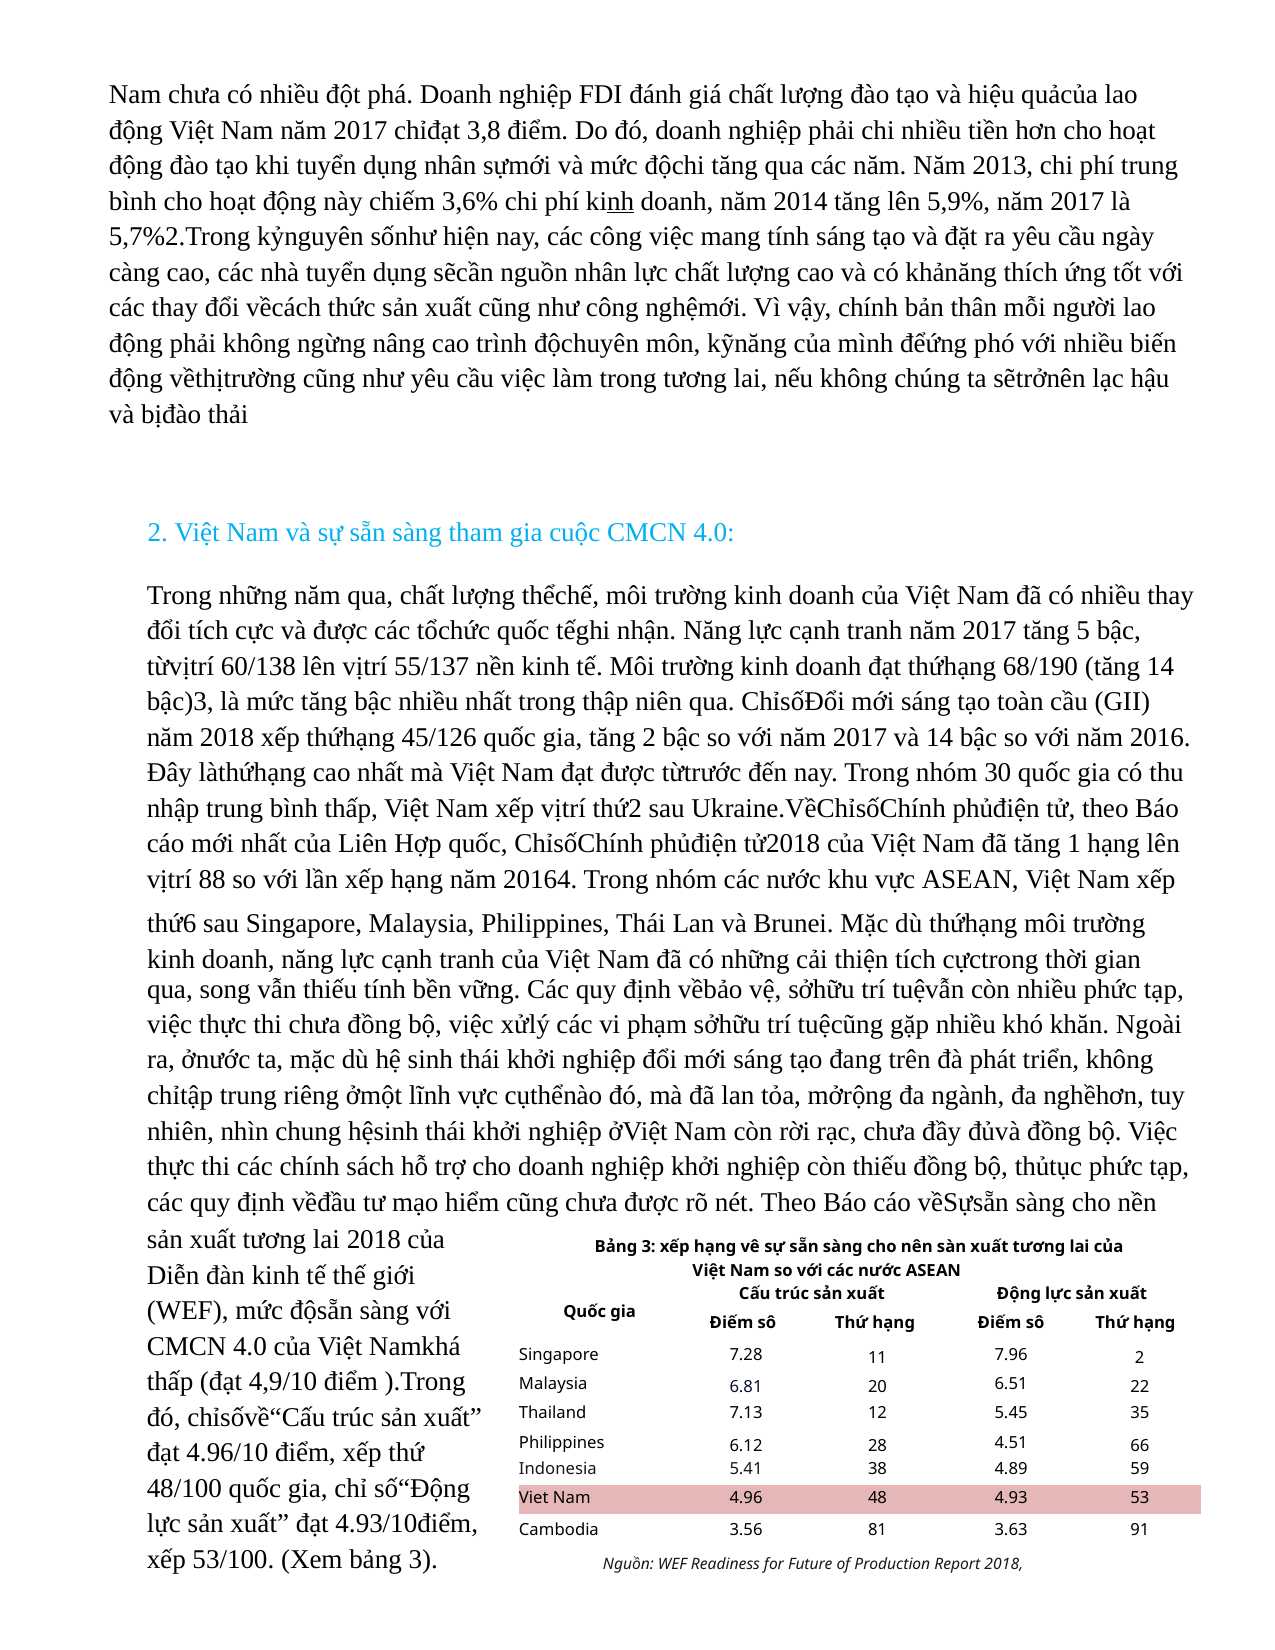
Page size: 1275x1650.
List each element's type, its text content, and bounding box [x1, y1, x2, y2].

table_cell 5.45 [943, 1398, 1079, 1427]
text_box Bảng 3: xếp hạng vê sự sẵn sàng cho nên sàn xuất tương lai của Việt Nam so với các nước ASEAN [594, 1232, 1158, 1279]
table_cell Thứ hạng [1079, 1311, 1201, 1339]
table_cell 53 [1079, 1485, 1201, 1514]
table_cell 48 [812, 1485, 943, 1514]
table_header Cấu trúc sản xuất [680, 1282, 943, 1311]
table_cell 6.51 [943, 1368, 1079, 1398]
table_cell 4.89 [943, 1456, 1079, 1485]
table_cell 12 [812, 1398, 943, 1427]
table_cell 66 [1079, 1427, 1201, 1456]
text_box 2. Việt Nam và sự sẵn sàng tham gia cuộc CMCN 4.0: [147, 513, 816, 553]
table_cell 22 [1079, 1368, 1201, 1398]
text_box Nam chưa có nhiều đột phá. Doanh nghiệp FDI đánh giá chất lượng đào tạo và hiệu quảcủa lao động Việt Nam năm 2017 chỉđạt 3,8 điểm. Do đó, doanh nghiệp phải chi nhiều tiền hơn cho hoạt động đào tạo khi tuyển dụng nhân sựmới và mức độchi tăng qua các năm. Năm 2013, chi phí trung bình cho hoạt động này chiếm 3,6% chi phí kinh doanh, năm 2014 tăng lên 5,9%, năm 2017 là 5,7%2.Trong kỷnguyên sốnhư hiện nay, các công việc mang tính sáng tạo và đặt ra yêu cầu ngày càng cao, các nhà tuyển dụng sẽcần nguồn nhân lực chất lượng cao và có khảnăng thích ứng tốt với các thay đổi vềcách thức sản xuất cũng như công nghệmới. Vì vậy, chính bản thân mỗi người lao động phải không ngừng nâng cao trình độchuyên môn, kỹnăng của mình đểứng phó với nhiều biến động vềthịtrường cũng như yêu cầu việc làm trong tương lai, nếu không chúng ta sẽtrởnên lạc hậu và bịđào thải [109, 73, 1193, 430]
table_cell 38 [812, 1456, 943, 1485]
text_box thứ6 sau Singapore, Malaysia, Philippines, Thái Lan và Brunei. Mặc dù thứhạng môi trường kinh doanh, năng lực cạnh tranh của Việt Nam đã có những cải thiện tích cựctrong thời gian [146, 901, 1153, 967]
table_cell 11 [812, 1339, 943, 1368]
table_cell 91 [1079, 1514, 1201, 1544]
table_cell 4.51 [943, 1427, 1079, 1456]
table_cell 3.63 [943, 1514, 1079, 1544]
table_cell 4.93 [943, 1485, 1079, 1514]
table_cell 28 [812, 1427, 943, 1456]
table_cell 3.56 [680, 1514, 812, 1544]
table_cell Thứ hạng [812, 1311, 943, 1339]
table_cell 2 [1079, 1339, 1201, 1368]
table_cell Điếm sô [943, 1311, 1079, 1339]
table_cell Cambodia [519, 1514, 680, 1544]
table_cell Điếm sô [680, 1311, 812, 1339]
table_cell Viet Nam [519, 1485, 680, 1514]
table_cell 35 [1079, 1398, 1201, 1427]
text_box sản xuất tương lai 2018 của Diễn đàn kinh tế thế giới (WEF), mức độsẵn sàng với CMCN 4.0 của Việt Namkhá thấp (đạt 4,9/10 điểm ).Trong đó, chỉsốvề“Cấu trúc sản xuất” đạt 4.96/10 điểm, xếp thứ 48/100 quốc gia, chỉ số“Động lực sản xuất” đạt 4.93/10điểm, xếp 53/100. (Xem bảng 3). [146, 1218, 488, 1577]
table_cell 5.41 [680, 1456, 812, 1485]
table_cell Malaysia [519, 1368, 680, 1398]
table_cell 4.96 [680, 1485, 812, 1514]
table_header Quốc gia [519, 1282, 680, 1339]
table_cell Philippines [519, 1427, 680, 1456]
table_header Động lực sản xuất [943, 1282, 1201, 1311]
table_cell 59 [1079, 1456, 1201, 1485]
table_cell 7.13 [680, 1398, 812, 1427]
table_cell 6.81 [680, 1368, 812, 1398]
text_box qua, song vẫn thiếu tính bền vững. Các quy định vềbảo vệ, sởhữu trí tuệvẫn còn nhiều phức tạp, việc thực thi chưa đồng bộ, việc xửlý các vi phạm sởhữu trí tuệcũng gặp nhiều khó khăn. Ngoài ra, ởnước ta, mặc dù hệ sinh thái khởi nghiệp đổi mới sáng tạo đang trên đà phát triển, không chỉtập trung riêng ởmột lĩnh vực cụthểnào đó, mà đã lan tỏa, mởrộng đa ngành, đa nghềhơn, tuy nhiên, nhìn chung hệsinh thái khởi nghiệp ởViệt Nam còn rời rạc, chưa đầy đủvà đồng bộ. Việc thực thi các chính sách hỗ trợ cho doanh nghiệp khởi nghiệp còn thiếu đồng bộ, thủtục phức tạp, các quy định vềđầu tư mạo hiểm cũng chưa được rõ nét. Theo Báo cáo vềSựsẵn sàng cho nền [146, 967, 1196, 1219]
table_cell 6.12 [680, 1427, 812, 1456]
text_box Nguồn: WEF Readiness for Future of Production Report 2018, [603, 1553, 1112, 1577]
table_cell 81 [812, 1514, 943, 1544]
table_cell Indonesia [519, 1456, 680, 1485]
table_cell 20 [812, 1368, 943, 1398]
table_cell Thailand [519, 1398, 680, 1427]
table_cell Singapore [519, 1339, 680, 1368]
text_box Trong những năm qua, chất lượng thểchế, môi trường kinh doanh của Việt Nam đã có nhiều thay đổi tích cực và được các tổchức quốc tếghi nhận. Năng lực cạnh tranh năm 2017 tăng 5 bậc, từvịtrí 60/138 lên vịtrí 55/137 nền kinh tế. Môi trường kinh doanh đạt thứhạng 68/190 (tăng 14 bậc)3, là mức tăng bậc nhiều nhất trong thập niên qua. ChỉsốĐổi mới sáng tạo toàn cầu (GII) năm 2018 xếp thứhạng 45/126 quốc gia, tăng 2 bậc so với năm 2017 và 14 bậc so với năm 2016. Đây làthứhạng cao nhất mà Việt Nam đạt được từtrước đến nay. Trong nhóm 30 quốc gia có thu nhập trung bình thấp, Việt Nam xếp vịtrí thứ2 sau Ukraine.VềChỉsốChính phủđiện tử, theo Báo cáo mới nhất của Liên Hợp quốc, ChỉsốChính phủđiện tử2018 của Việt Nam đã tăng 1 hạng lên vịtrí 88 so với lần xếp hạng năm 20164. Trong nhóm các nước khu vực ASEAN, Việt Nam xếp [146, 574, 1201, 897]
table_cell 7.96 [943, 1339, 1079, 1368]
table_cell 7.28 [680, 1339, 812, 1368]
